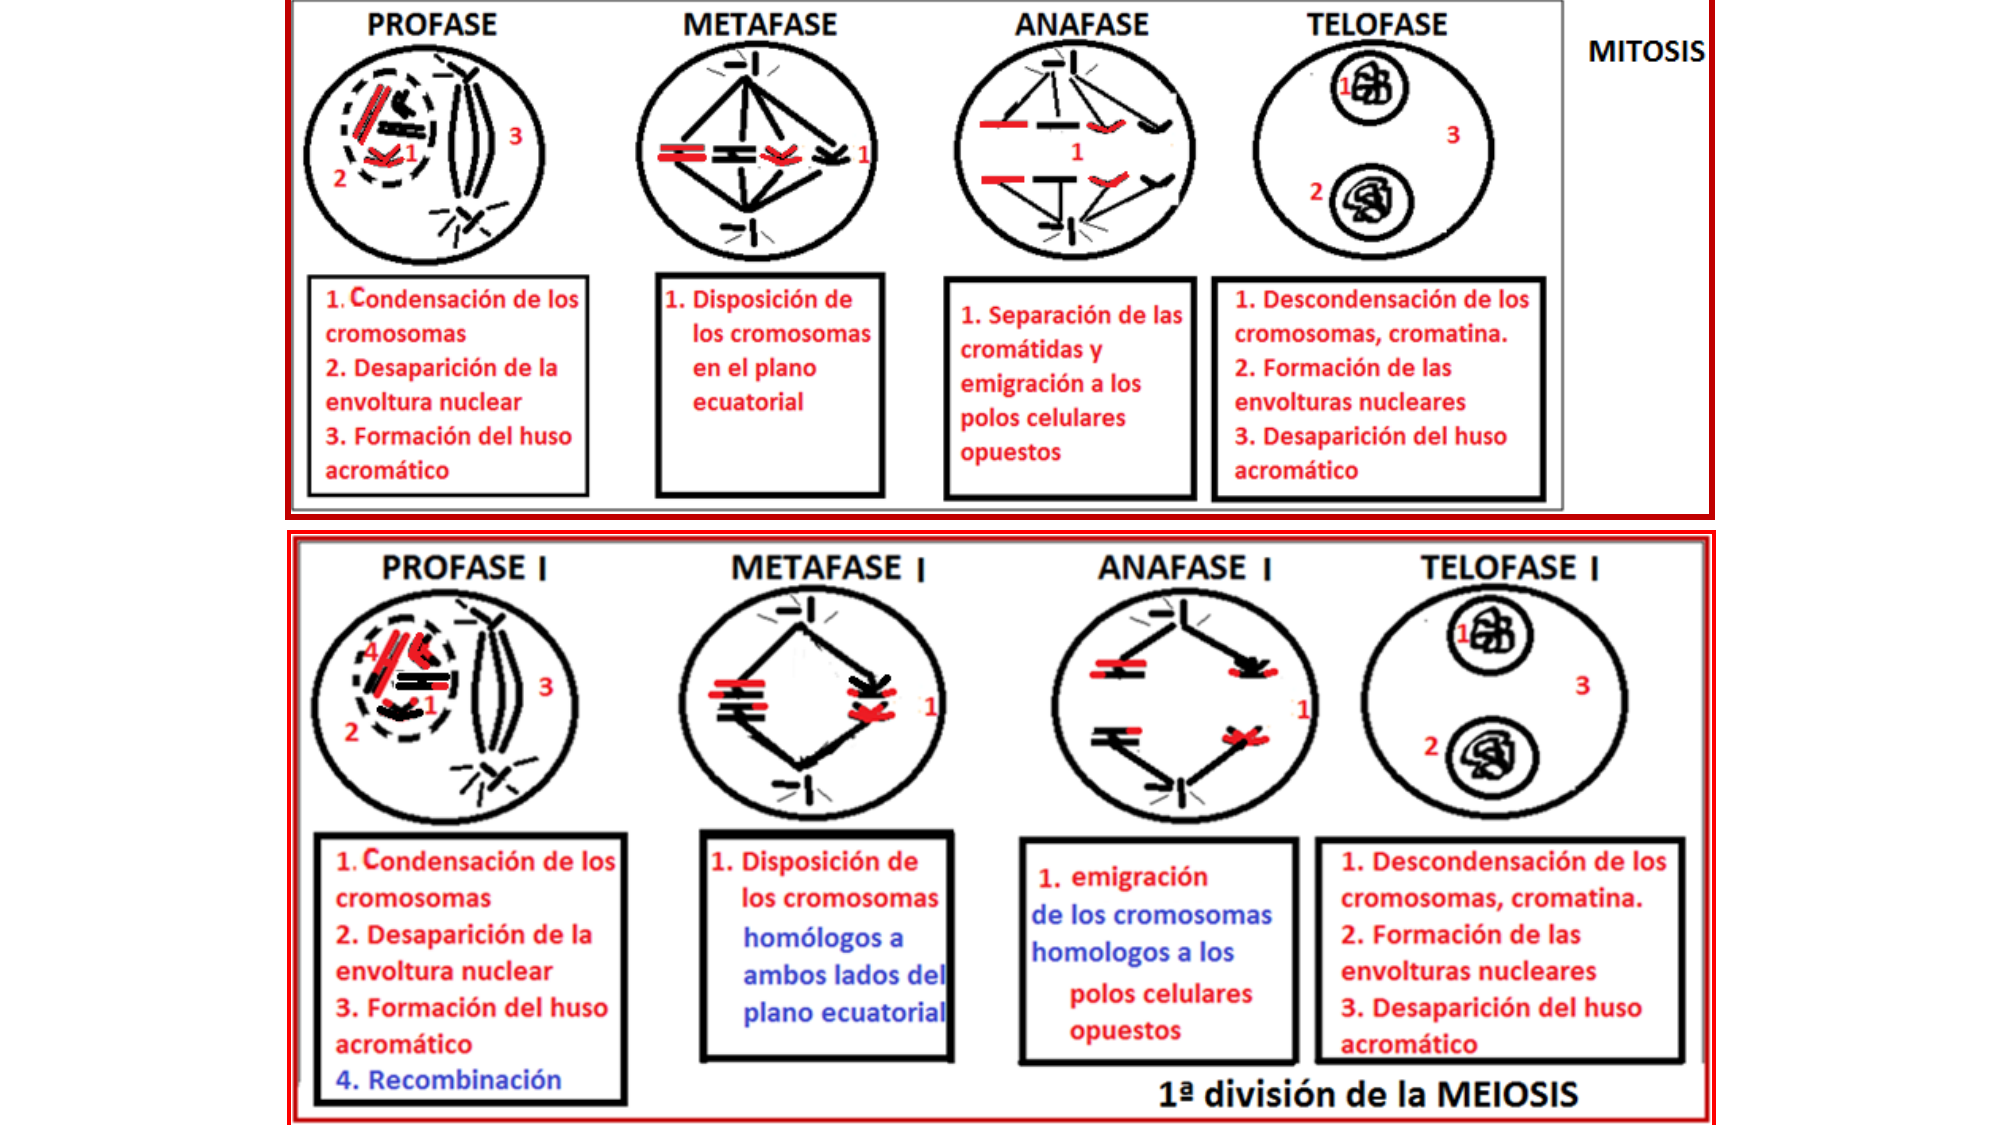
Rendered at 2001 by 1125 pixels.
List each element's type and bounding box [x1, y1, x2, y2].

picture [290, 534, 1712, 1125]
picture [290, 0, 1709, 515]
